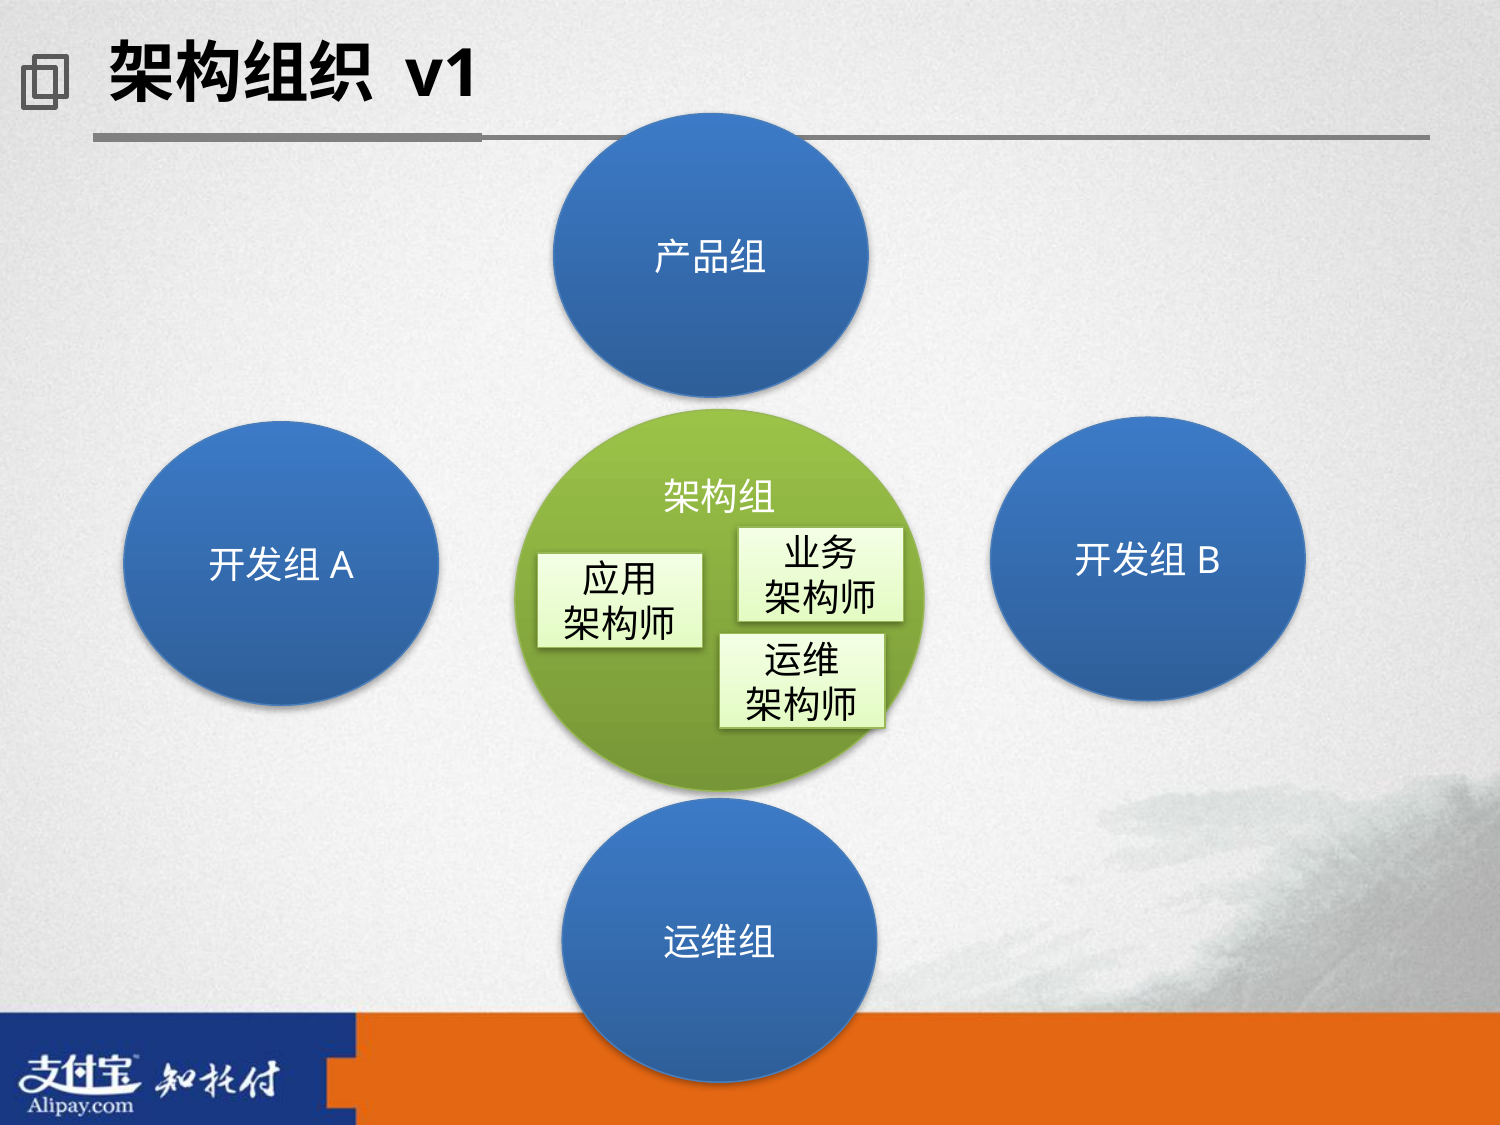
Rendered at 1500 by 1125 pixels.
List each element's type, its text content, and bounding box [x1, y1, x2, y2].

text_box 运维 架构师 [719, 633, 886, 729]
text_box 开发组B [989, 416, 1306, 702]
text_box 架构组织 v1 [93, 21, 1425, 118]
text_box 应用 架构师 [537, 552, 703, 648]
text_box 架构组 [514, 408, 925, 792]
text_box 开发组A [123, 421, 440, 707]
text_box 运维组 [561, 797, 878, 1084]
picture [0, 0, 1500, 1125]
text_box 业务 架构师 [737, 526, 904, 622]
text_box 产品组 [552, 112, 869, 398]
